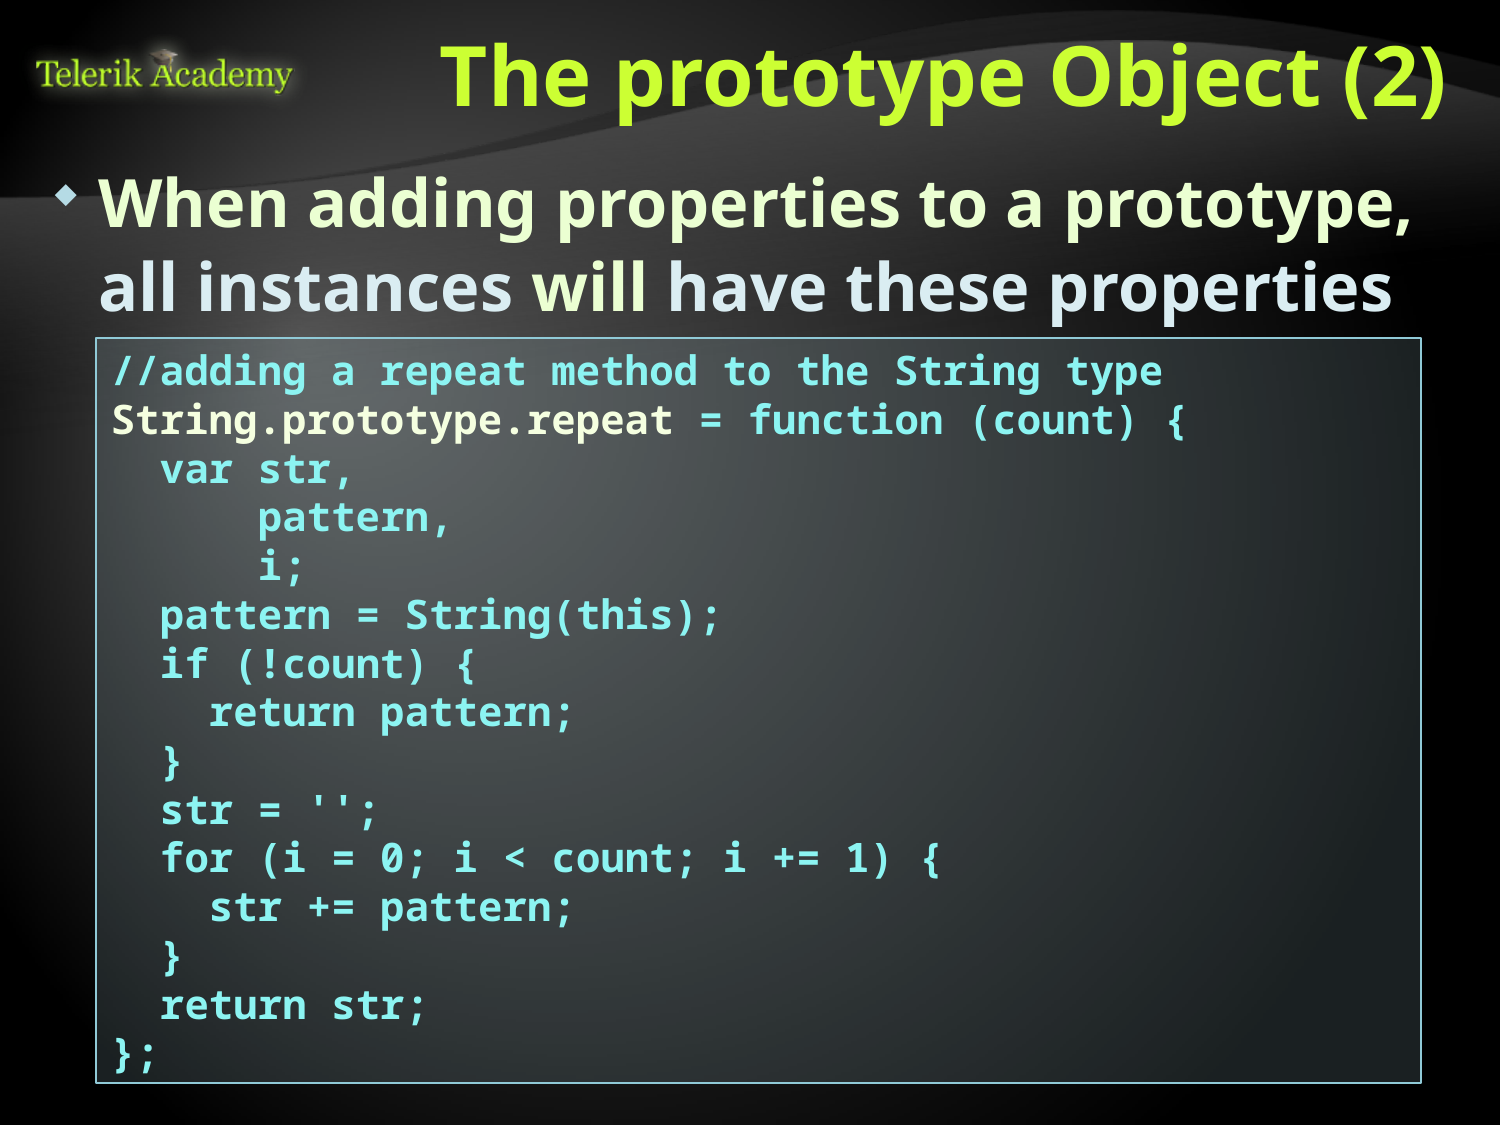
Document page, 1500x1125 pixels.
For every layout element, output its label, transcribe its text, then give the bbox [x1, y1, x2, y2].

title The prototype Object (2) [300, 12, 1463, 149]
text_box //adding a repeat method to the String type String.prototype.repeat = function (count) { var str, pattern, i; pattern = String(this); if (!count) { return pattern; } str = ''; for (i = 0; i < count; i += 1) { str += pattern; } return str; }; [96, 337, 1422, 1084]
picture [0, 0, 1500, 1125]
list When adding properties to a prototype, all instances will have these properties [37, 149, 1463, 1100]
